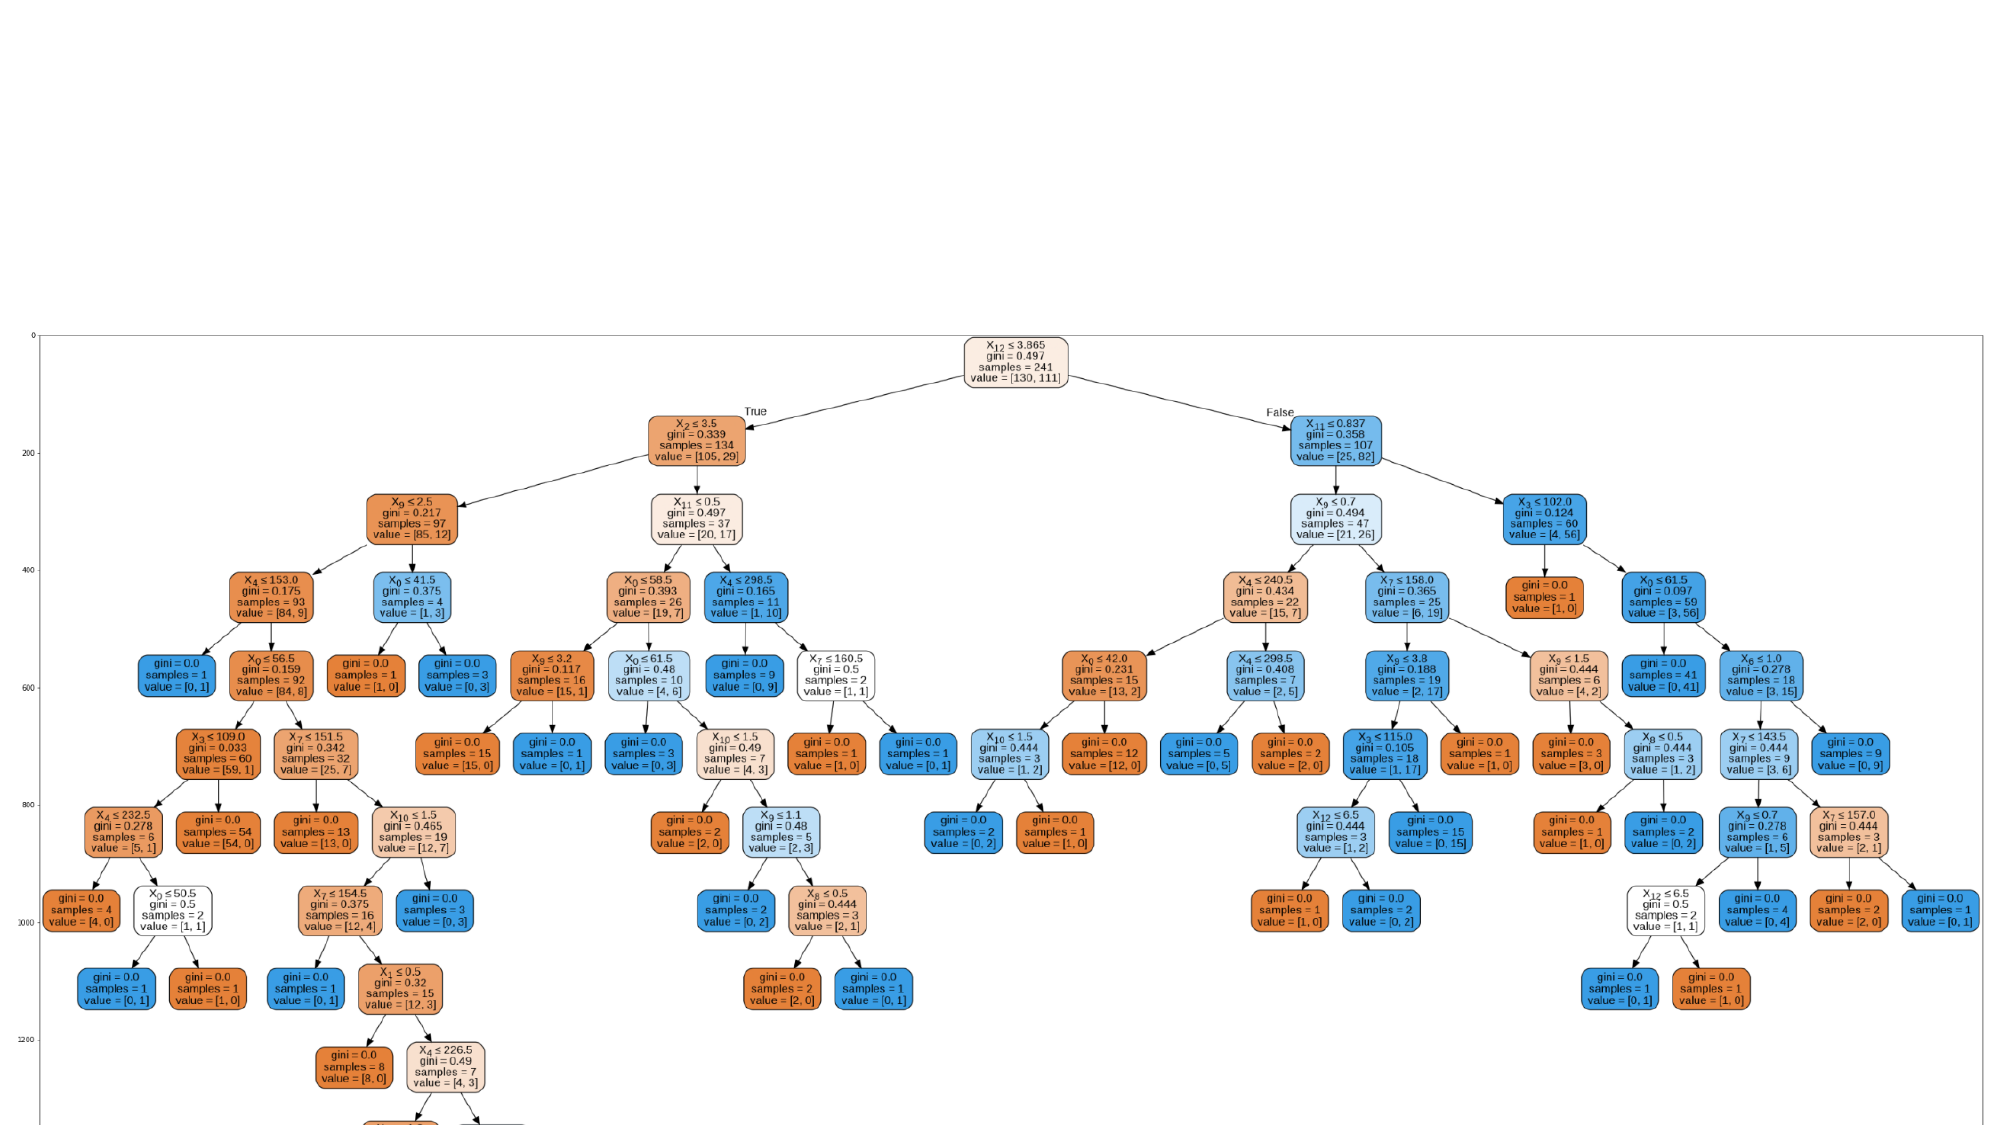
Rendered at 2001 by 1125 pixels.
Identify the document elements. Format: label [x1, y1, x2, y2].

list [12, 327, 1987, 1125]
